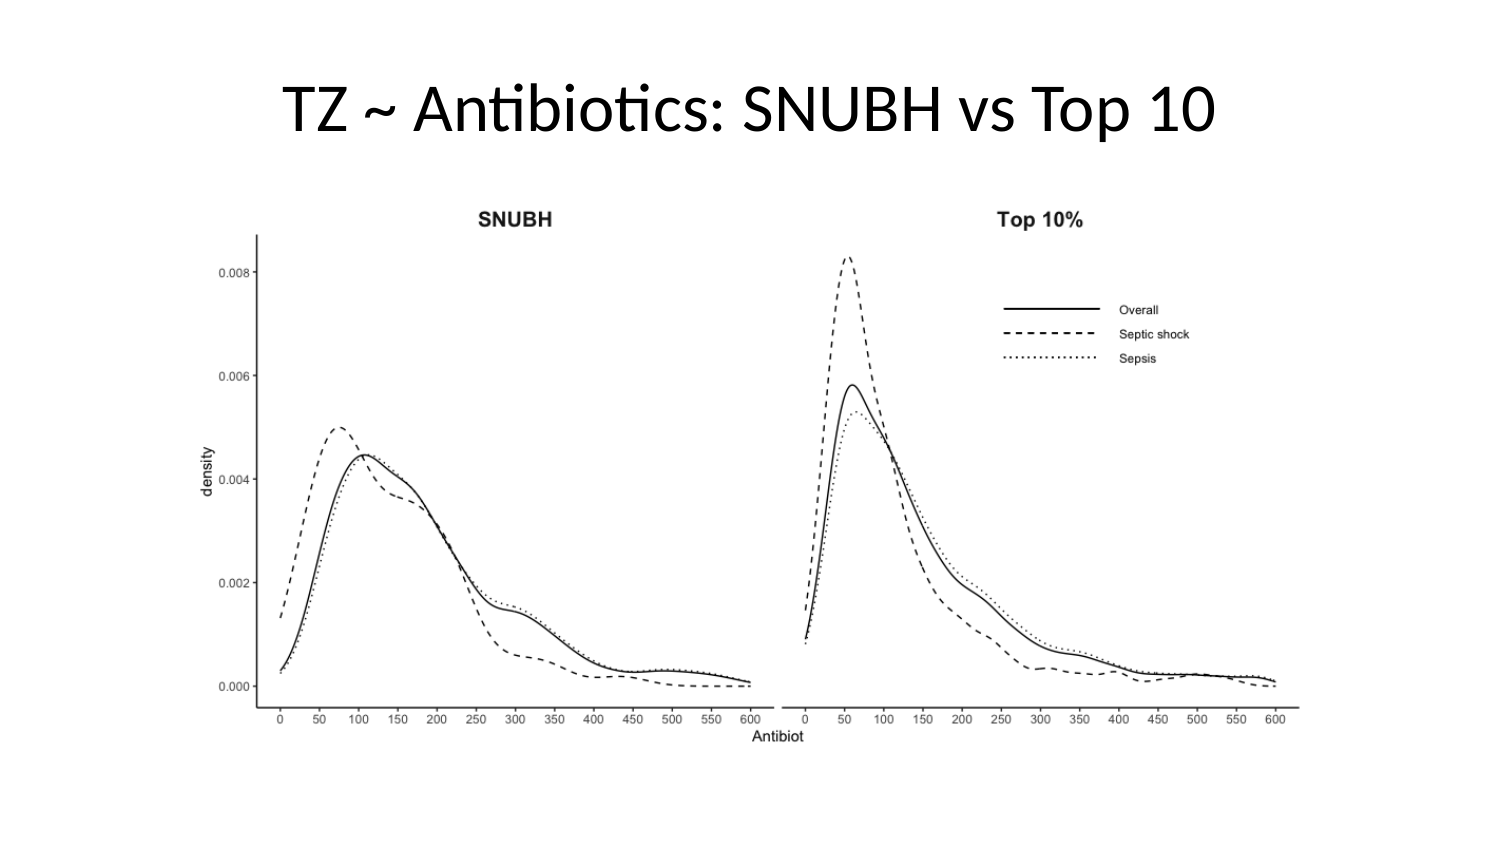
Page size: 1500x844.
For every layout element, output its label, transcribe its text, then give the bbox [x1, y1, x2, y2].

title TZ ~ Antibiotics: SNUBH vs Top 10 [75, 33, 1425, 175]
picture [193, 195, 1307, 753]
